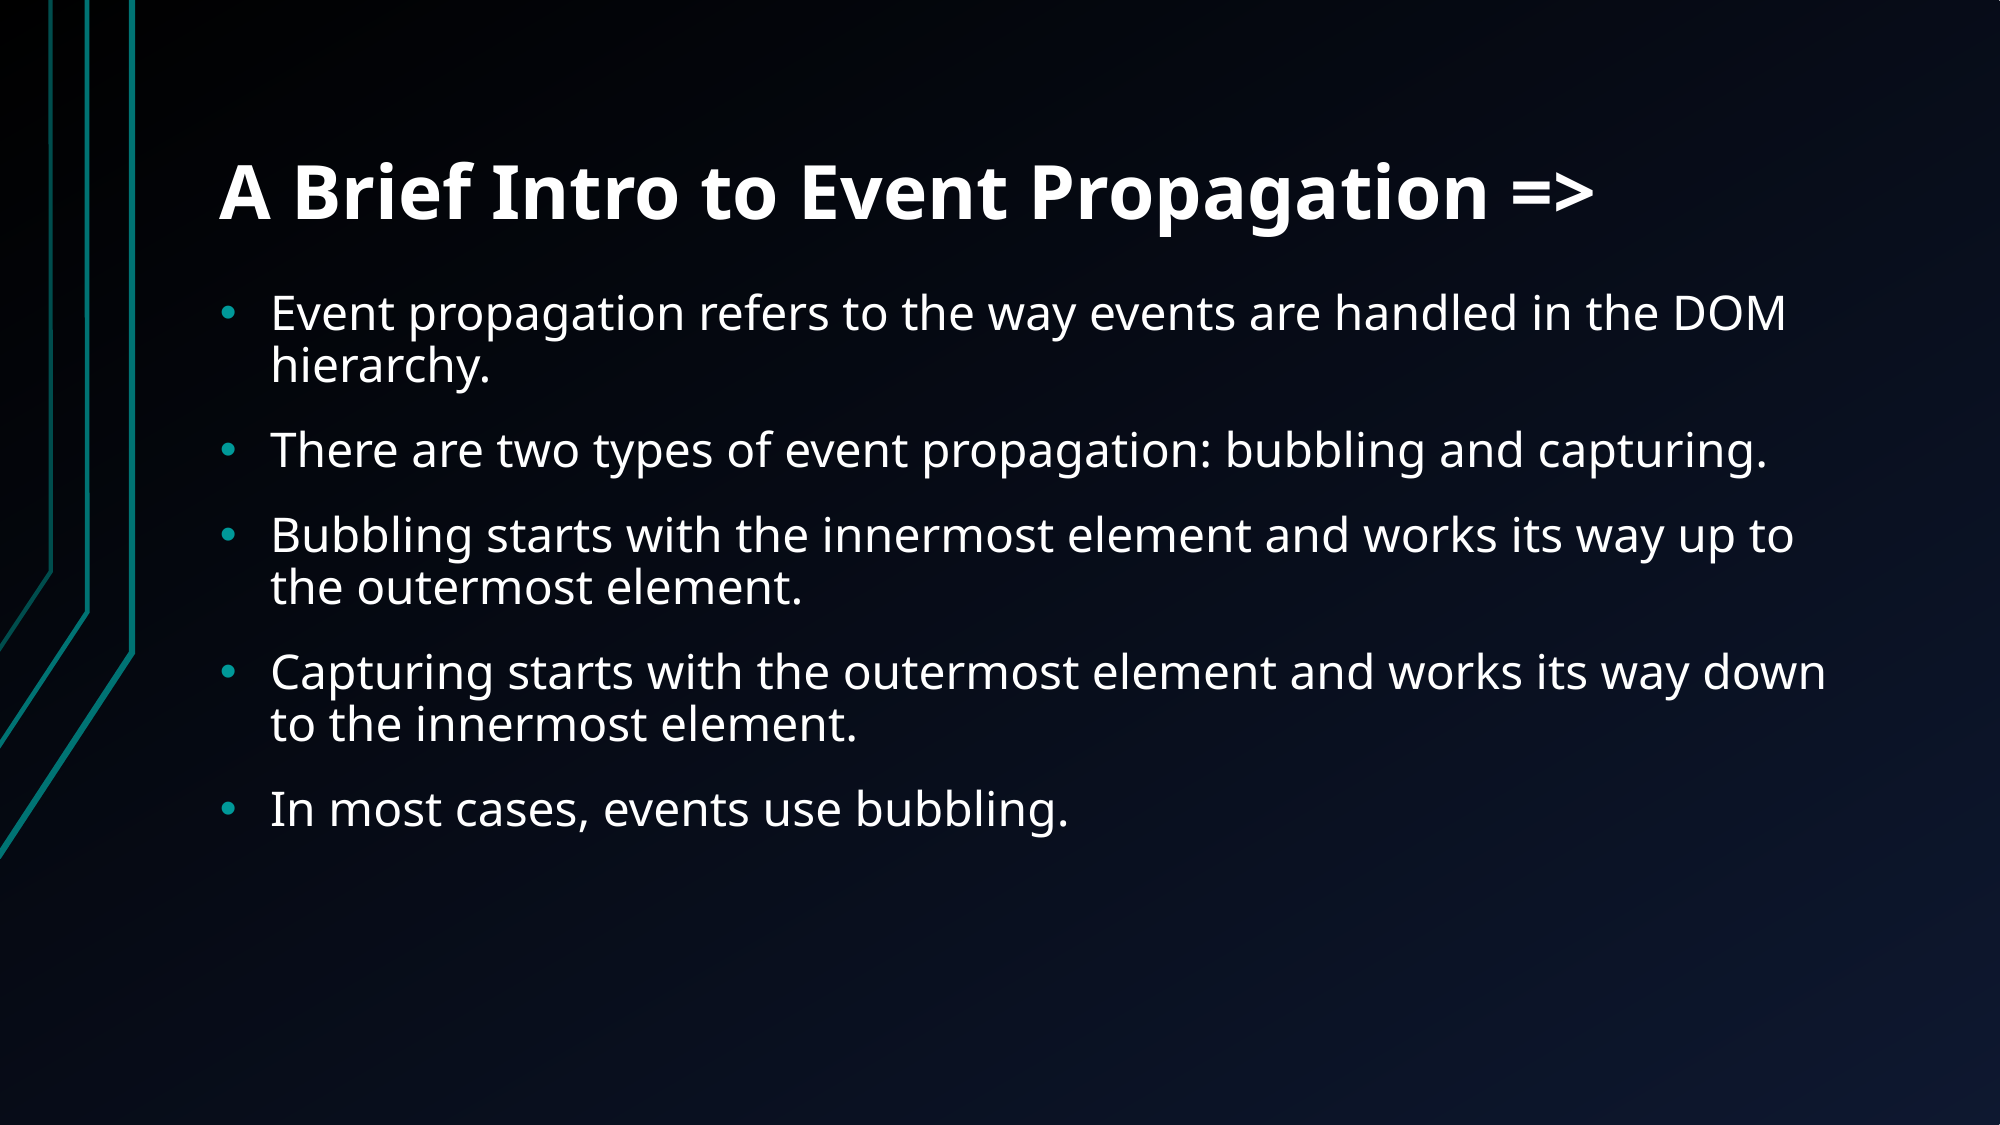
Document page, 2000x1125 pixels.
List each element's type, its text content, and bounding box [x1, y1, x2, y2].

title A Brief Intro to Event Propagation => [199, 45, 1900, 246]
list Event propagation refers to the way events are handled in the DOM hierarchy. There are two types of event propagation: bubbling and capturing. Bubbling starts with the innermost element and works its way up to the outermost element. Capturing starts with the outermost element and works its way down to the innermost element. In most cases, events use bubbling. [199, 279, 1900, 863]
